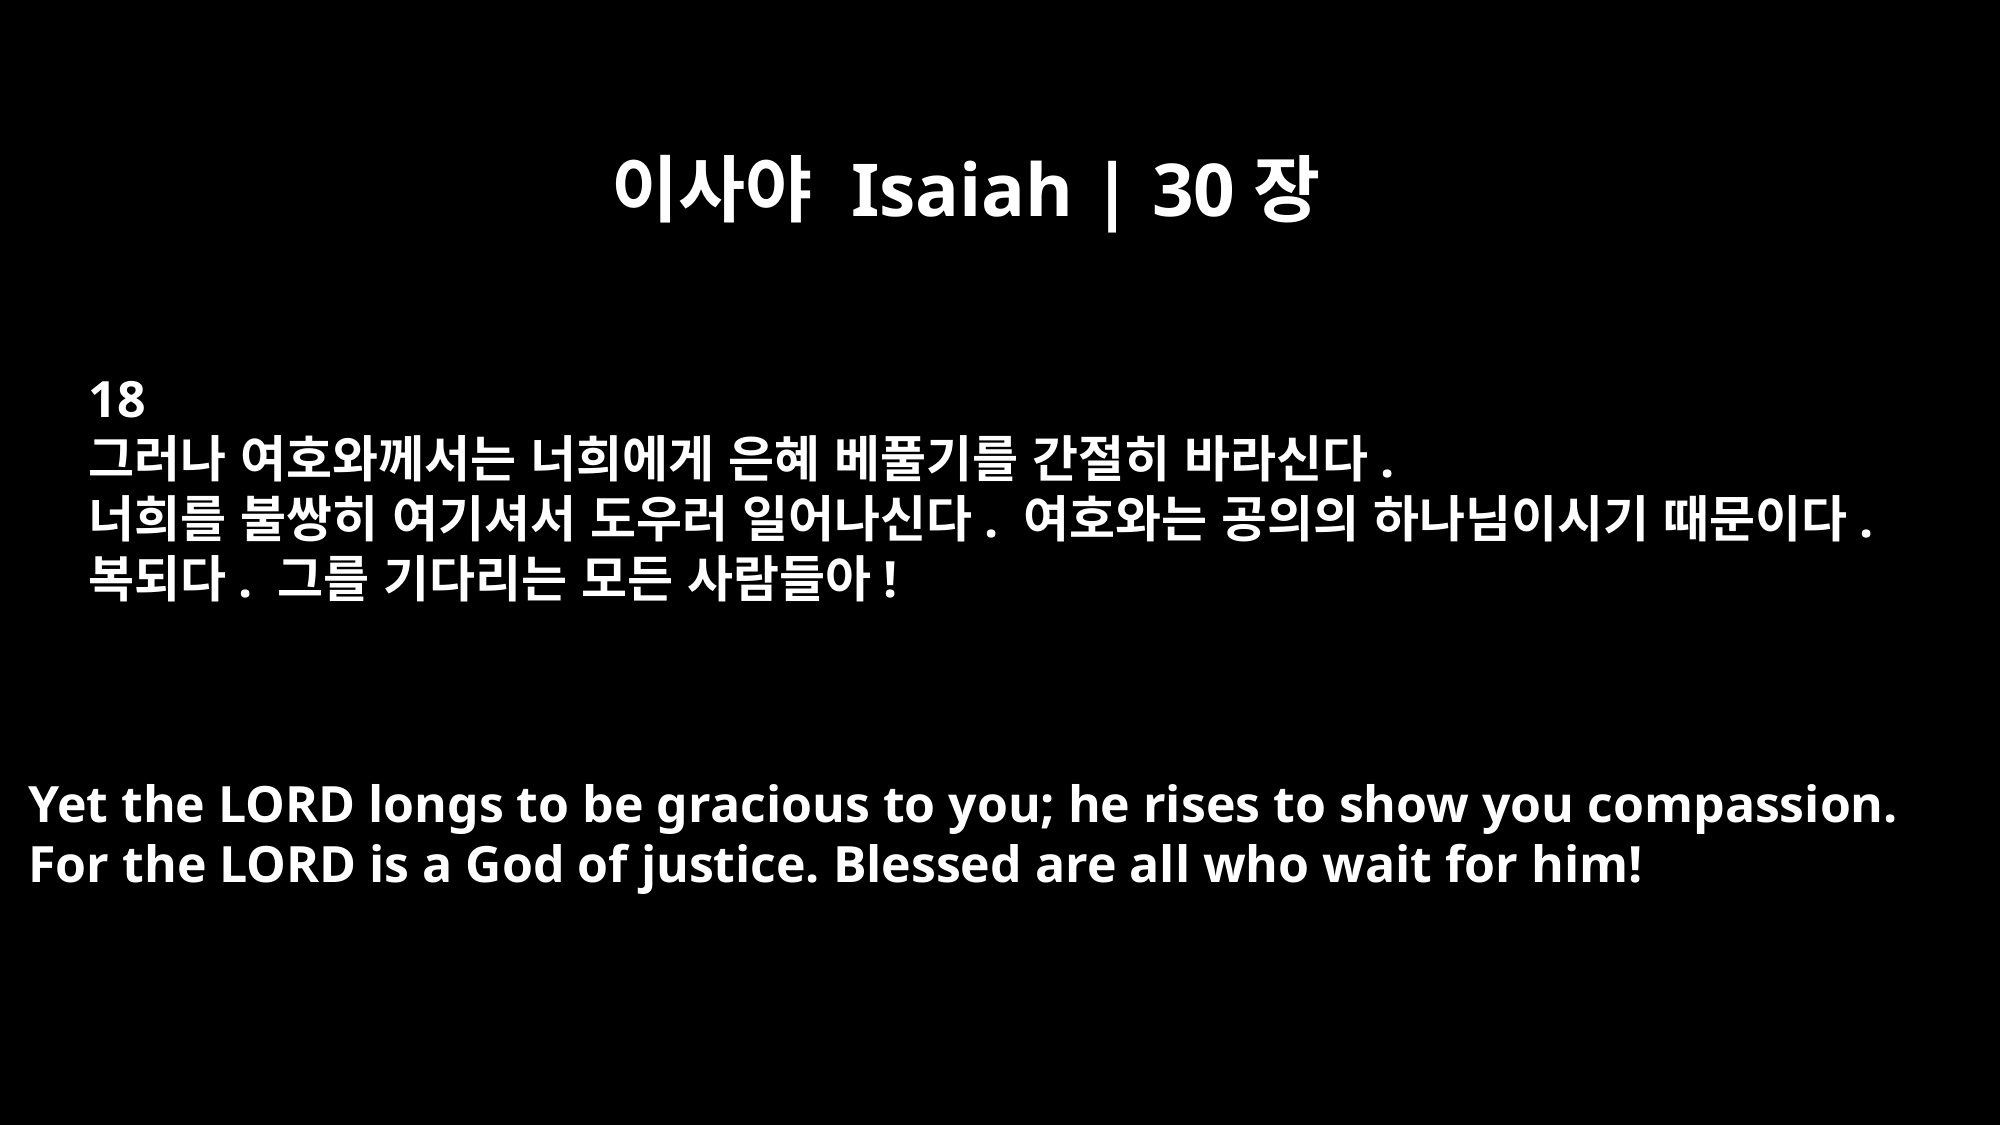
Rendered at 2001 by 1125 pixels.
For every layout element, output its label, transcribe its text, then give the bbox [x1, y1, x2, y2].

text_box Yet the LORD longs to be gracious to you; he rises to show you compassion. For the LORD is a God of justice. Blessed are all who wait for him! [13, 764, 1914, 900]
text_box 18 그러나 여호와께서는 너희에게 은혜 베풀기를 간절히 바라신다. 너희를 불쌍히 여기셔서 도우러 일어나신다. 여호와는 공의의 하나님이시기 때문이다. 복되다. 그를 기다리는 모든 사람들아! [73, 359, 1890, 615]
text_box 이사야 Isaiah | 30장 [596, 136, 1336, 239]
